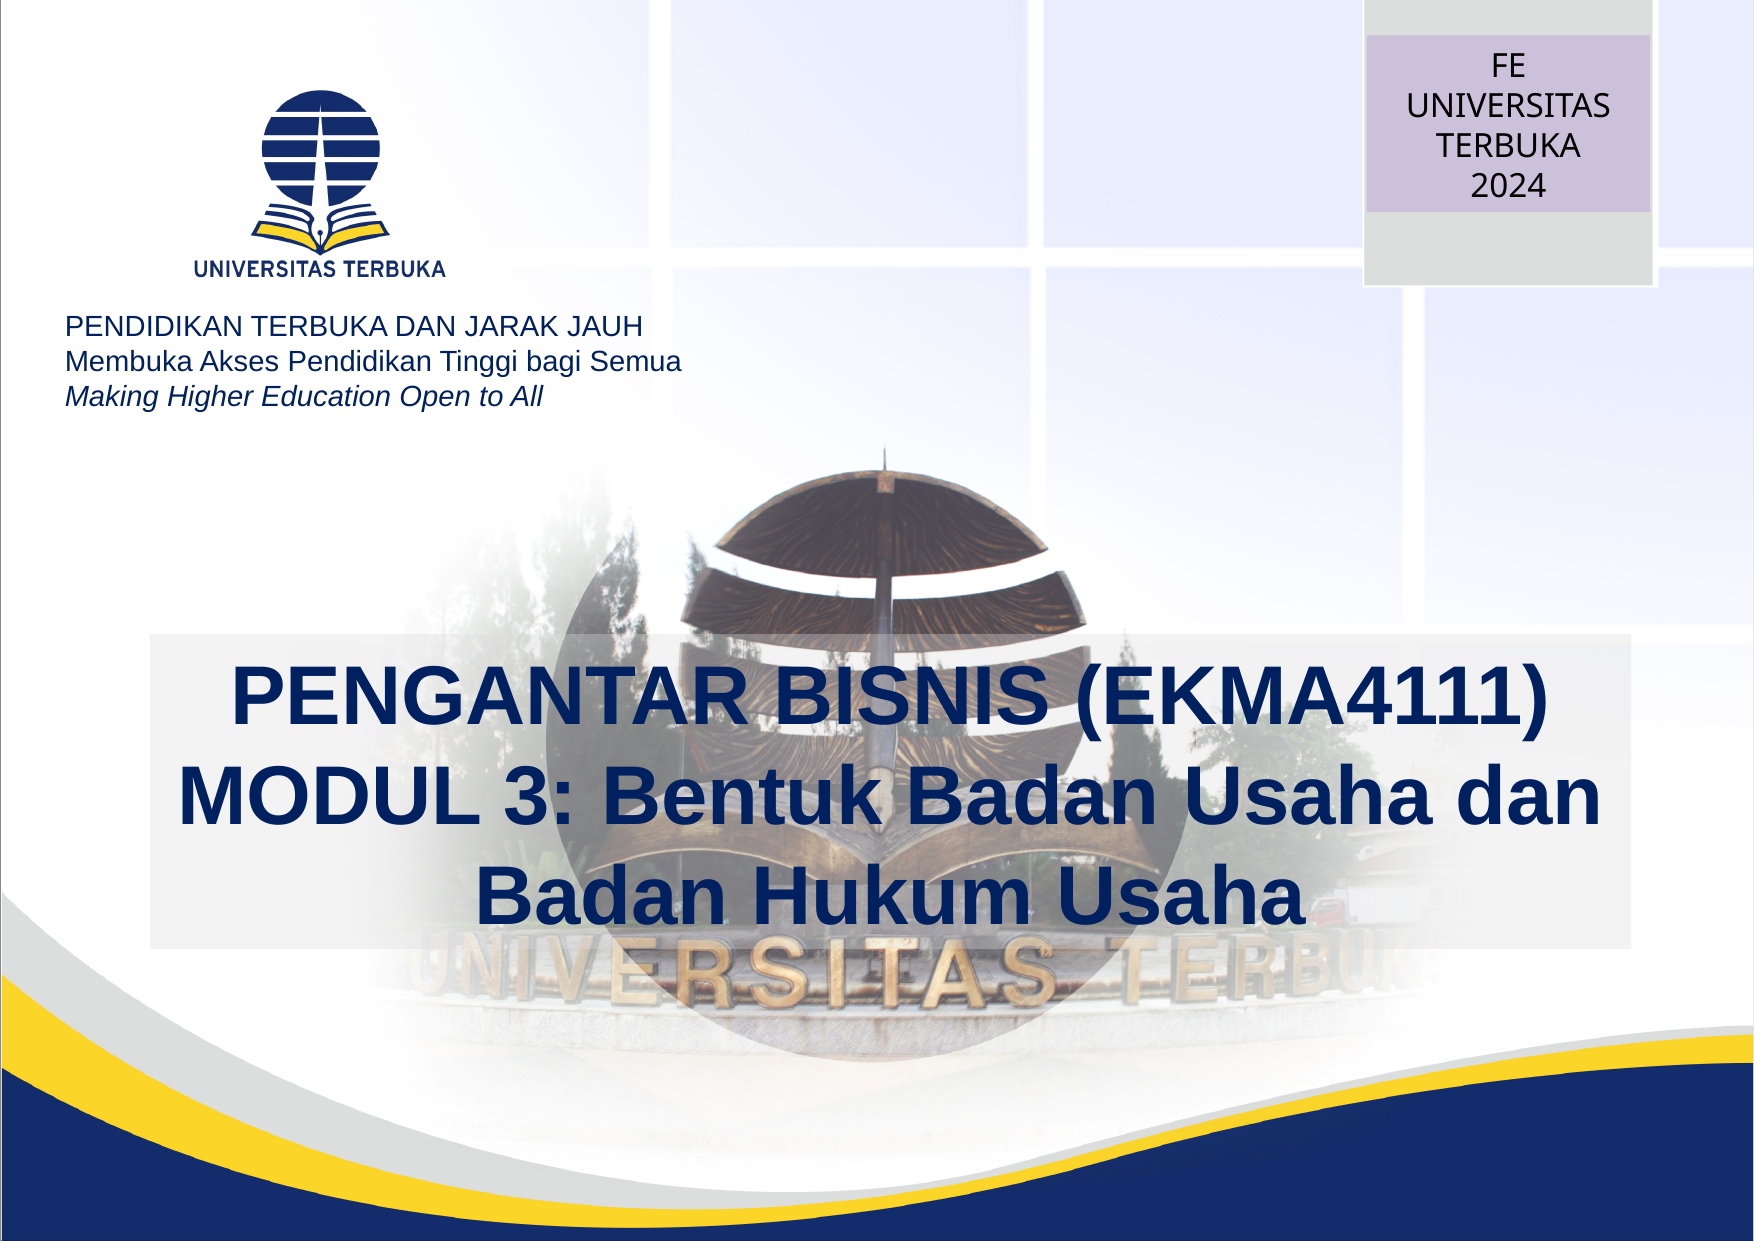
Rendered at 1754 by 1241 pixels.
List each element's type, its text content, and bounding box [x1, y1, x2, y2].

title PENDIDIKAN TERBUKA DAN JARAK JAUH Membuka Akses Pendidikan Tinggi bagi Semua Making Higher Education Open to All [48, 272, 704, 447]
picture [0, 0, 1754, 1241]
text_box PENGANTAR BISNIS (EKMA4111) MODUL 3: Bentuk Badan Usaha dan Badan Hukum Usaha [149, 634, 1632, 949]
text_box FE UNIVERSITAS TERBUKA 2024 [1366, 35, 1651, 213]
